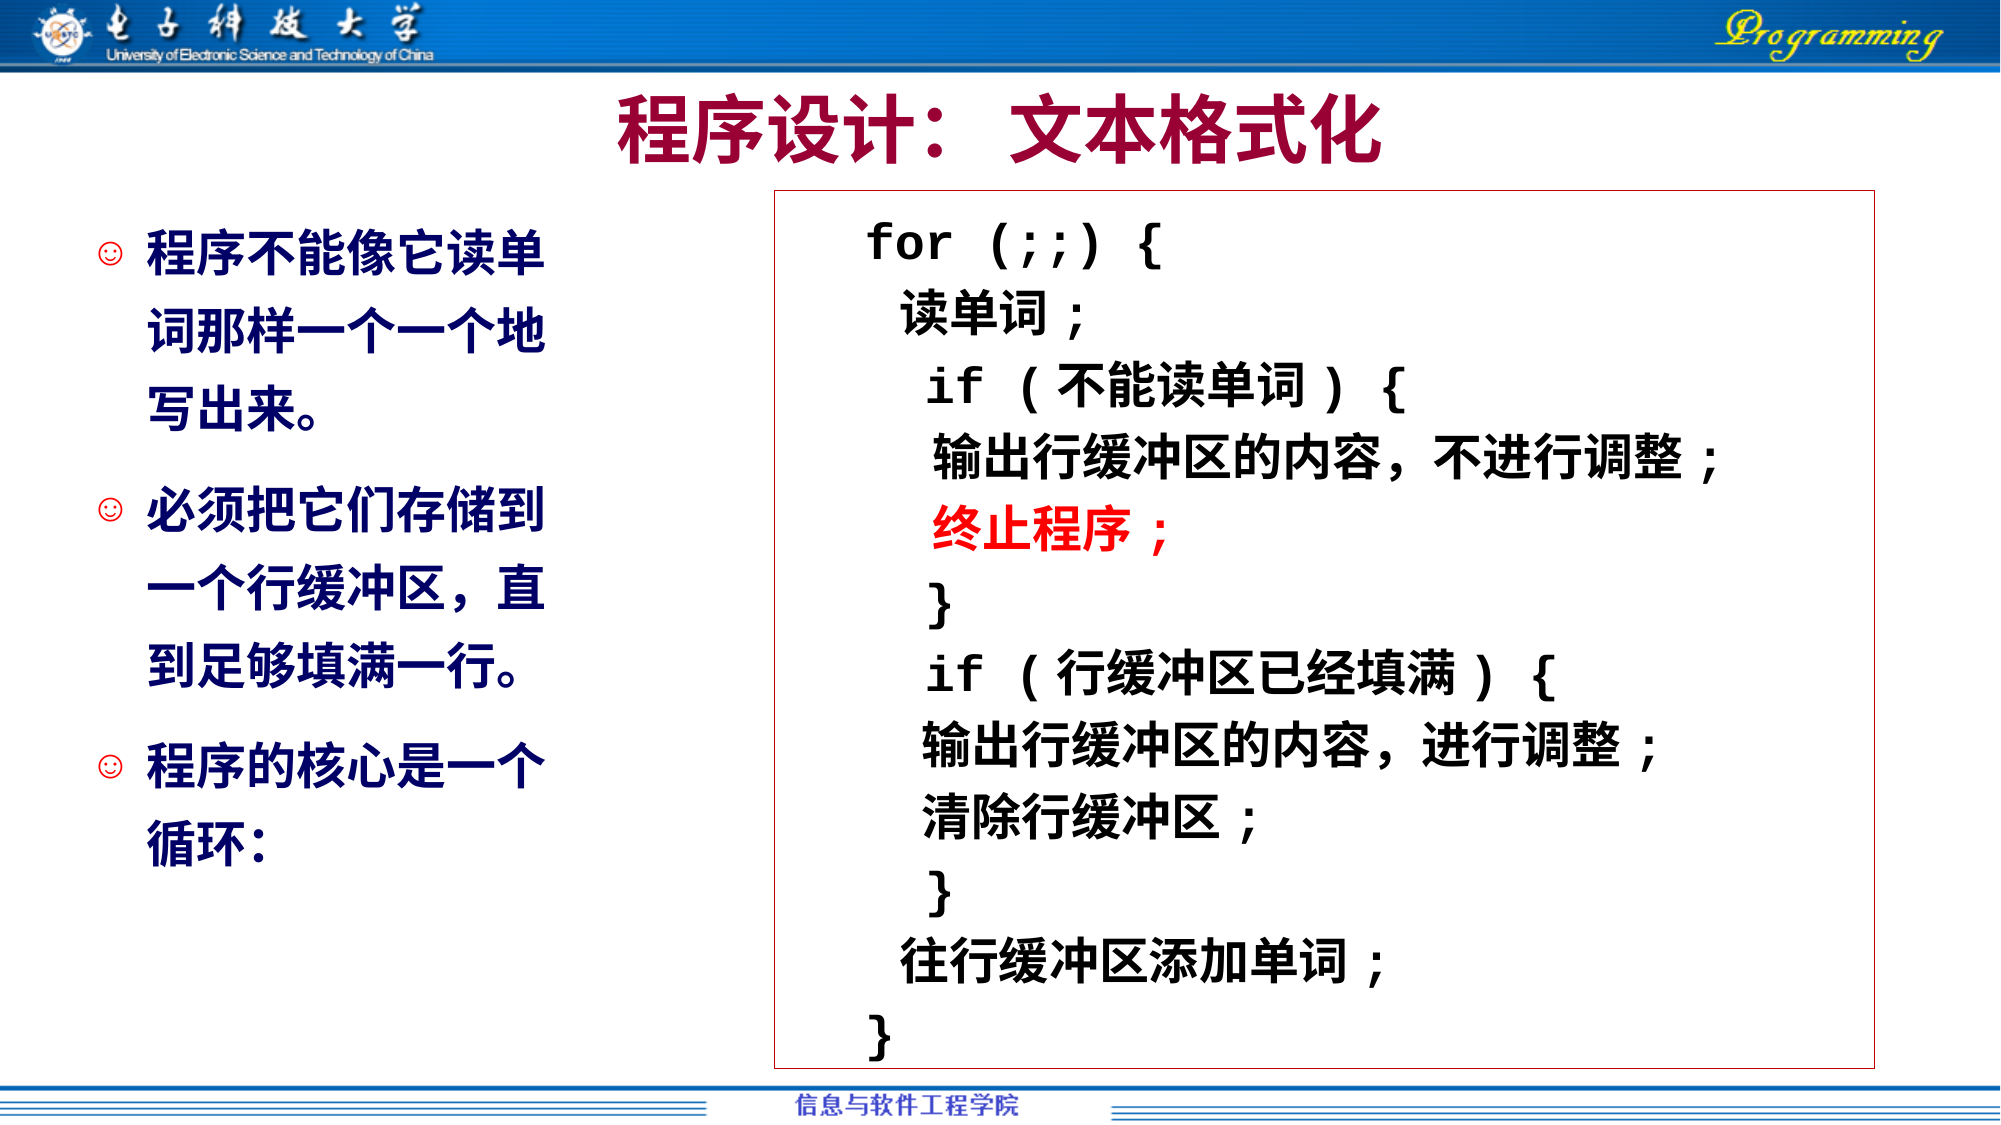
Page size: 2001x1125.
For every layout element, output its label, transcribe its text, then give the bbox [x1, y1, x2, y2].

text_box for (;;) { 读单词; if (不能读单词) { 输出行缓冲区的内容，不进行调整; 终止程序; } if (行缓冲区已经填满) { 输出行缓冲区的内容，进行调整; 清除行缓冲区; } 往行缓冲区添加单词; } [774, 190, 1875, 1069]
picture [0, 0, 2001, 1125]
title 程序设计： 文本格式化 [299, 62, 1701, 193]
list 程序不能像它读单词那样一个一个地写出来。 必须把它们存储到一个行缓冲区，直到足够填满一行。 程序的核心是一个循环： [75, 196, 588, 925]
